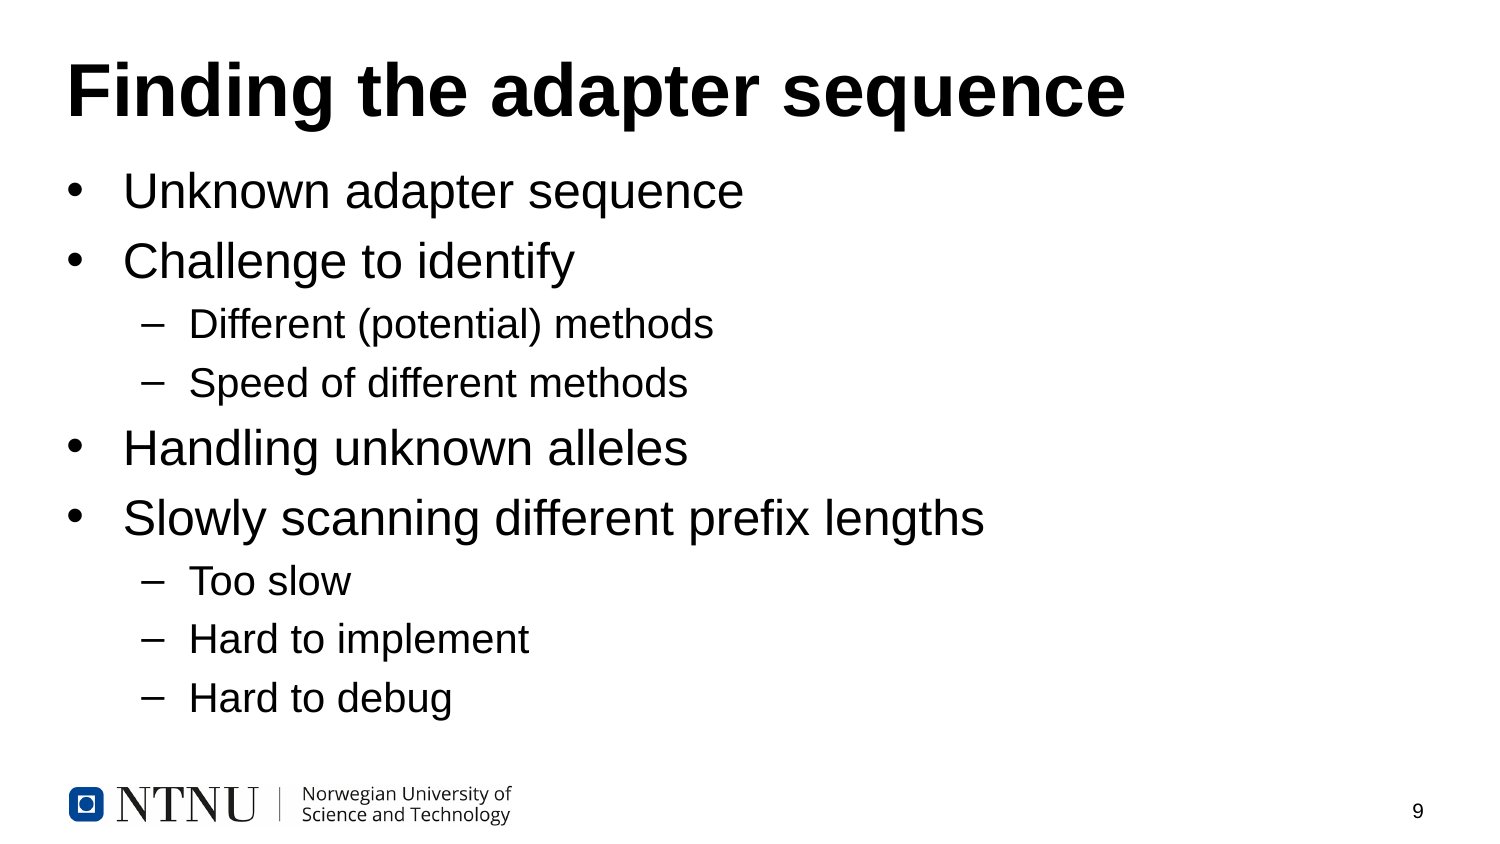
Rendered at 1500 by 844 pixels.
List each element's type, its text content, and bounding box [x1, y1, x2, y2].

title Finding the adapter sequence [51, 33, 1402, 140]
list Unknown adapter sequence Challenge to identify Different (potential) methods Speed of different methods Handling unknown alleles Slowly scanning different prefix lengths Too slow Hard to implement Hard to debug [51, 151, 1402, 754]
picture [69, 784, 512, 826]
